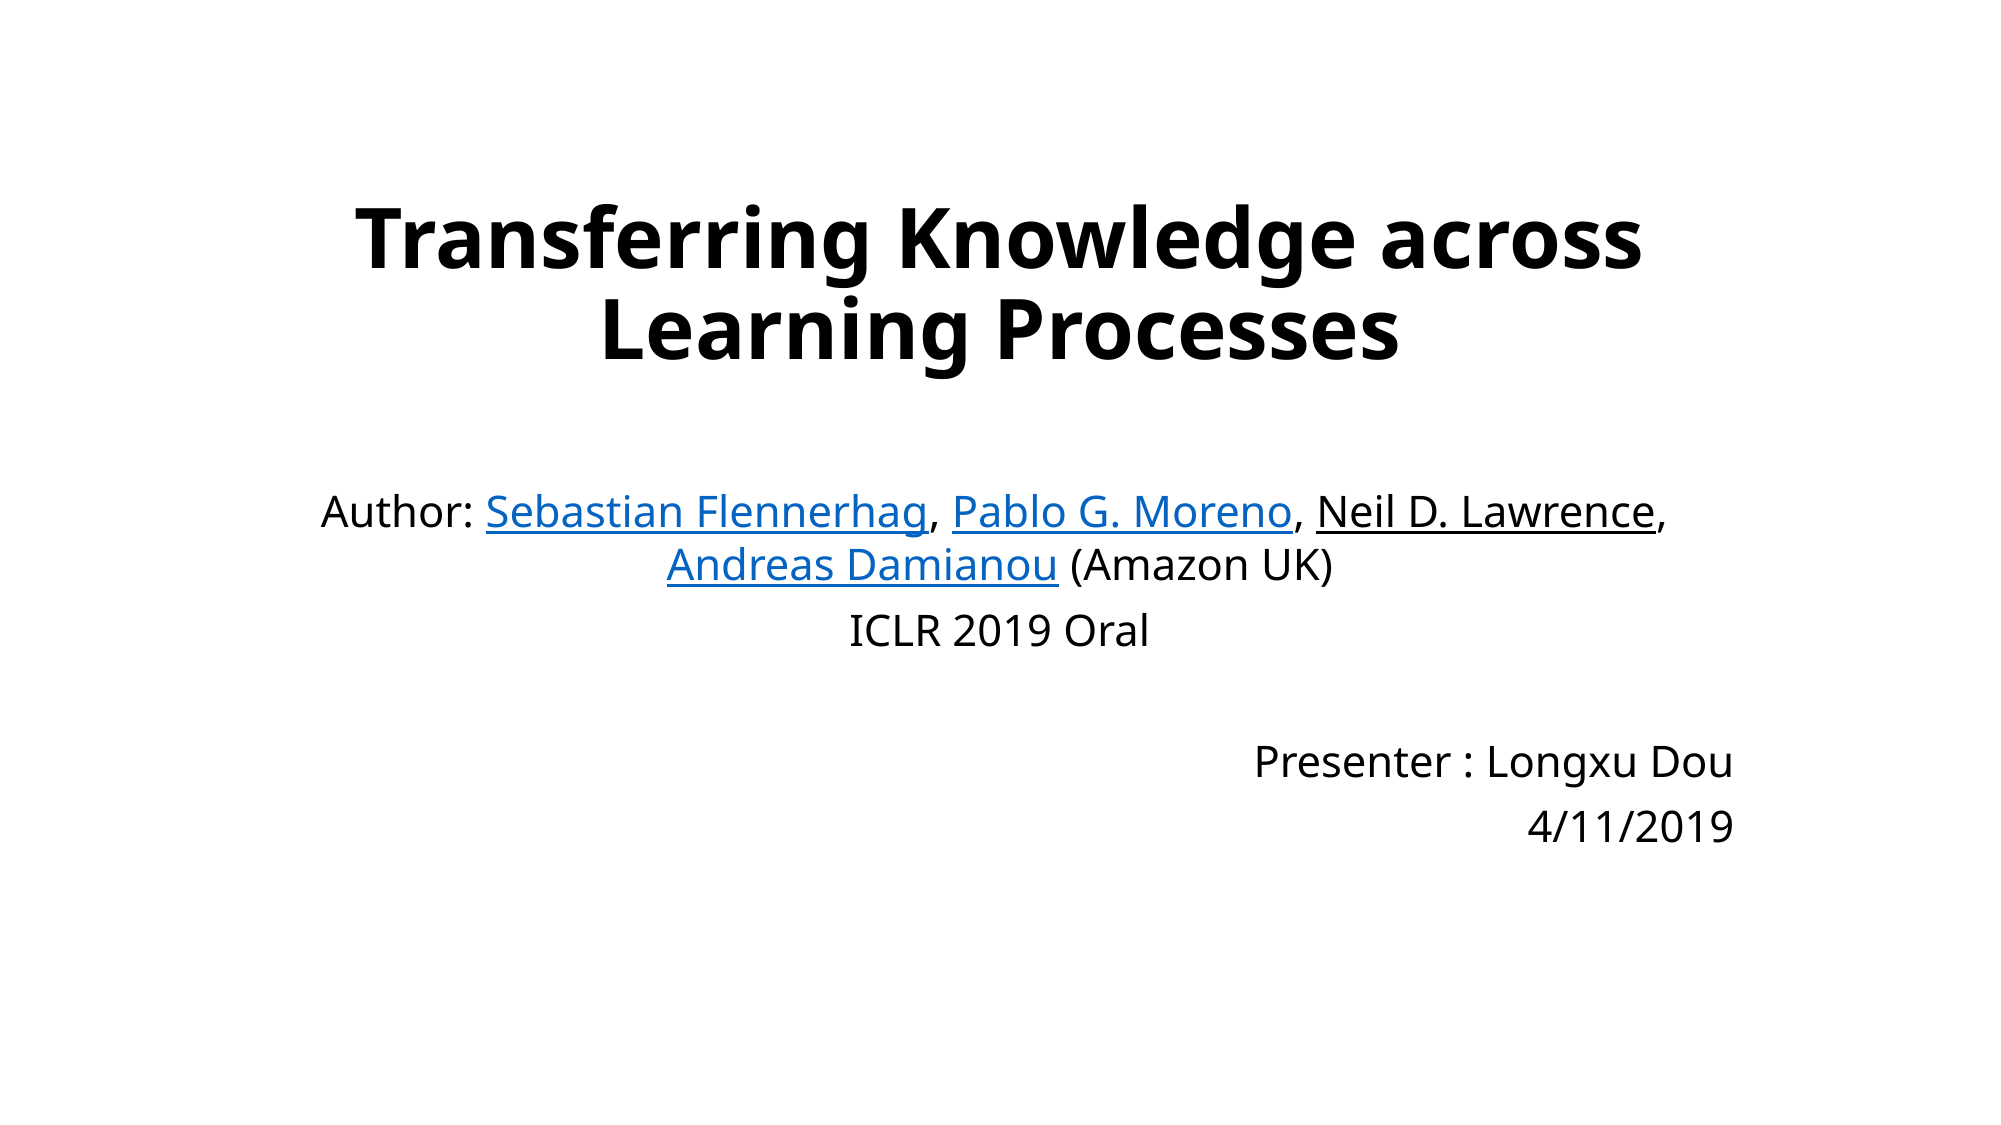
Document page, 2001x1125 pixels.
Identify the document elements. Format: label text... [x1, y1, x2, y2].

title Transferring Knowledge across Learning Processes [249, 184, 1750, 477]
subtitle Author: Sebastian Flennerhag, Pablo G. Moreno, Neil D. Lawrence, Andreas Damianou (Amazon UK) ICLR 2019 Oral Presenter : Longxu Dou 4/11/2019 [249, 477, 1750, 863]
